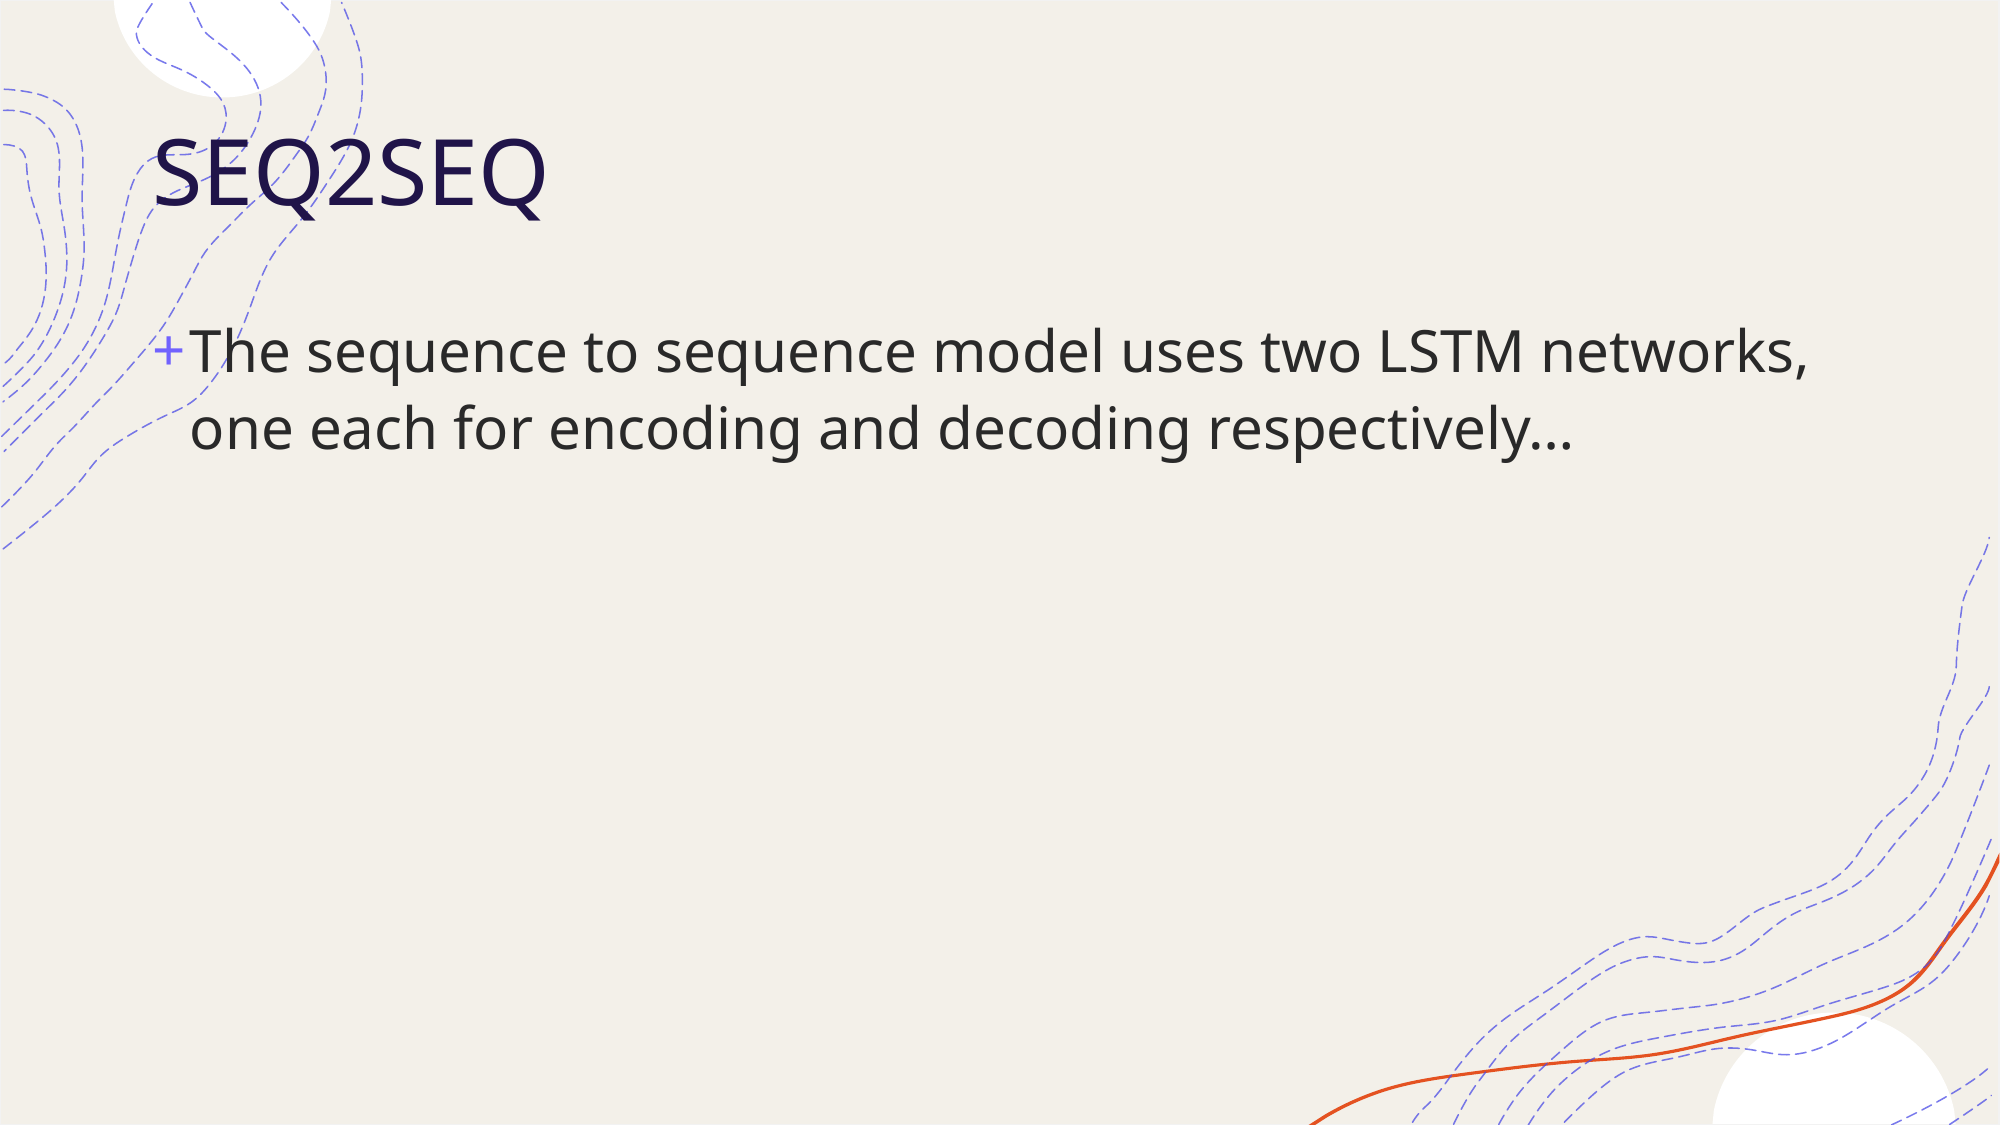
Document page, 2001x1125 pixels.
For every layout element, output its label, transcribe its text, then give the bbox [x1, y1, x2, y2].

title SEQ2SEQ [137, 59, 1863, 278]
list The sequence to sequence model uses two LSTM networks, one each for encoding and decoding respectively… [137, 299, 1863, 1014]
